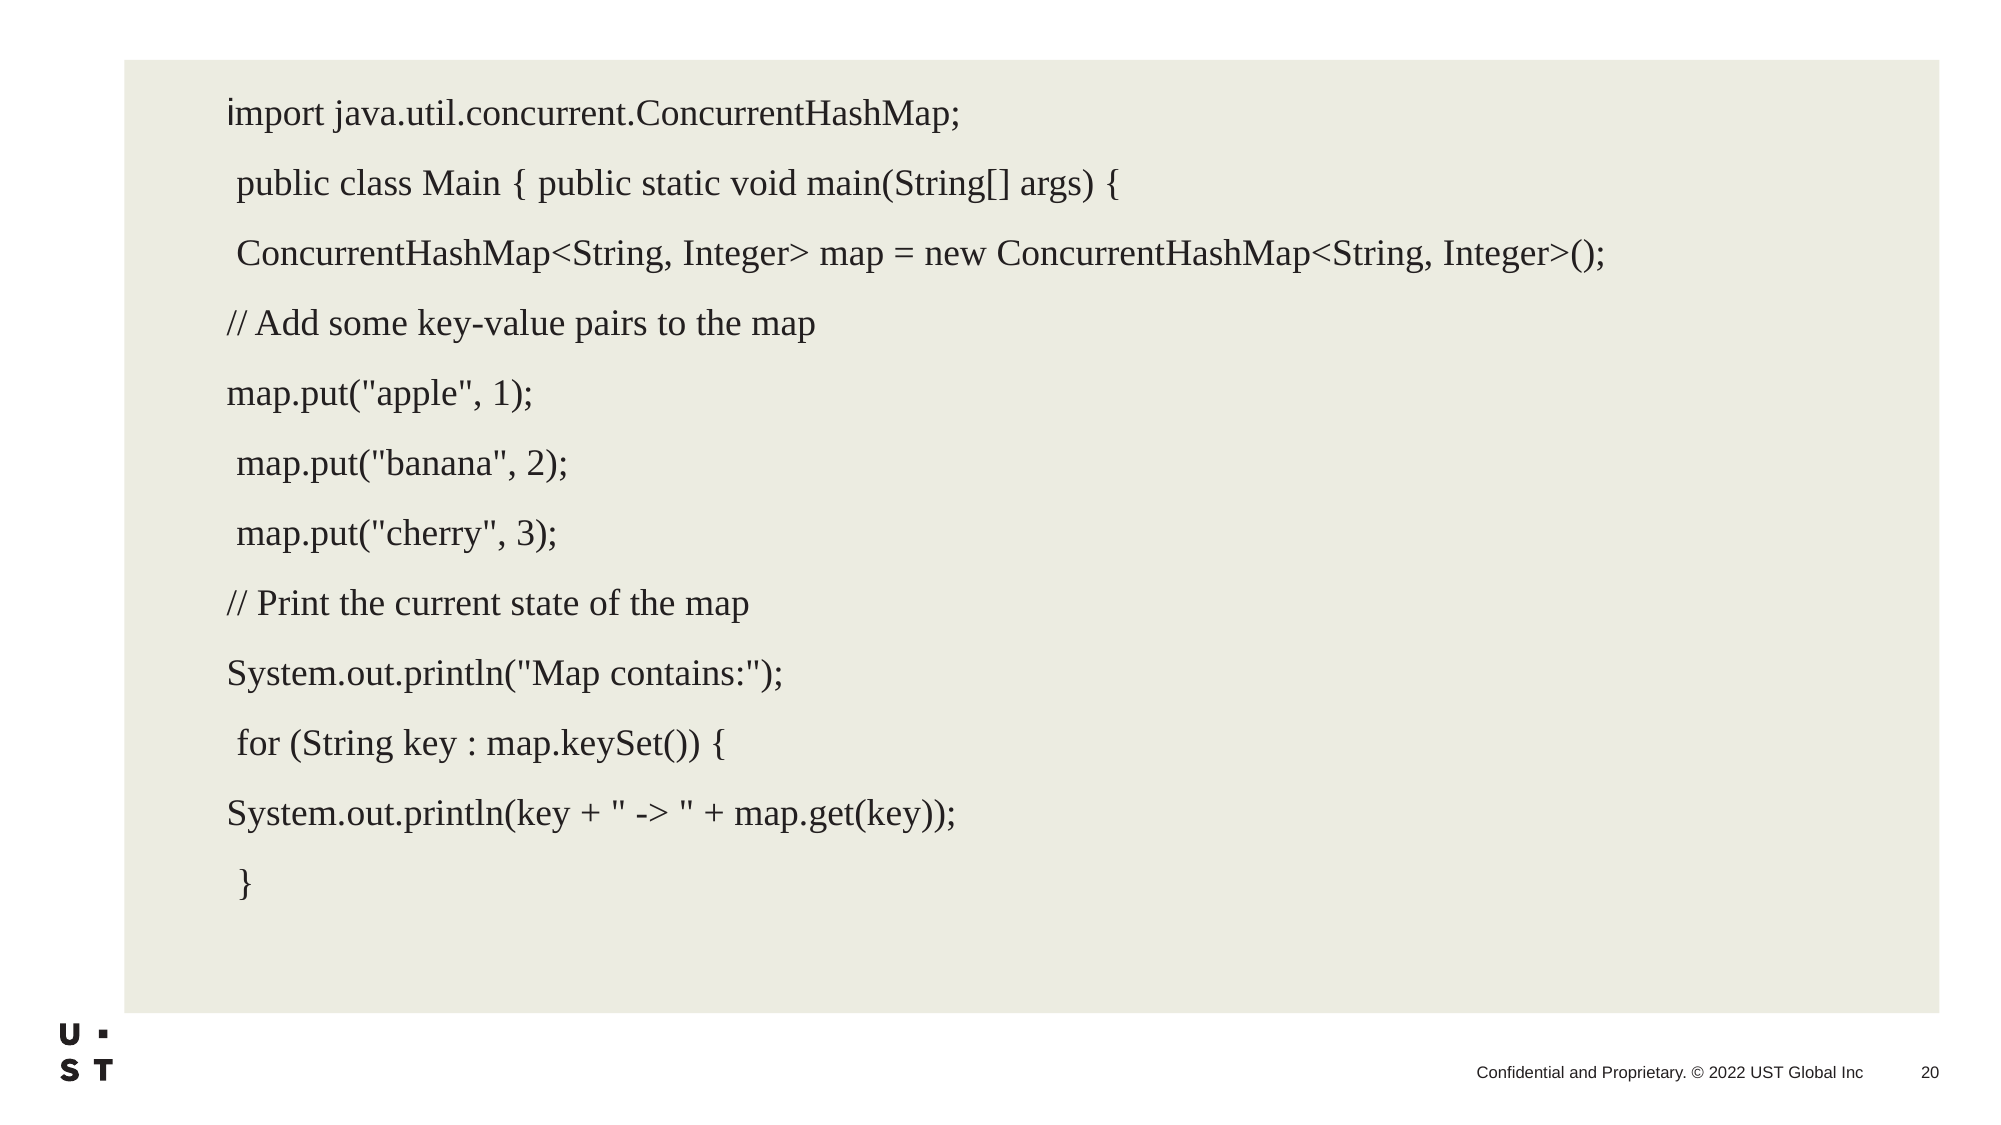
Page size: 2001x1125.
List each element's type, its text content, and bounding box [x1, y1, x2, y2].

list import java.util.concurrent.ConcurrentHashMap; public class Main { public static void main(String[] args) { ConcurrentHashMap<String, Integer> map = new ConcurrentHashMap<String, Integer>(); // Add some key-value pairs to the map map.put("apple", 1); map.put("banana", 2); map.put("cherry", 3); // Print the current state of the map System.out.println("Map contains:"); for (String key : map.keySet()) { System.out.println(key + " -> " + map.get(key)); } [226, 88, 1749, 1003]
